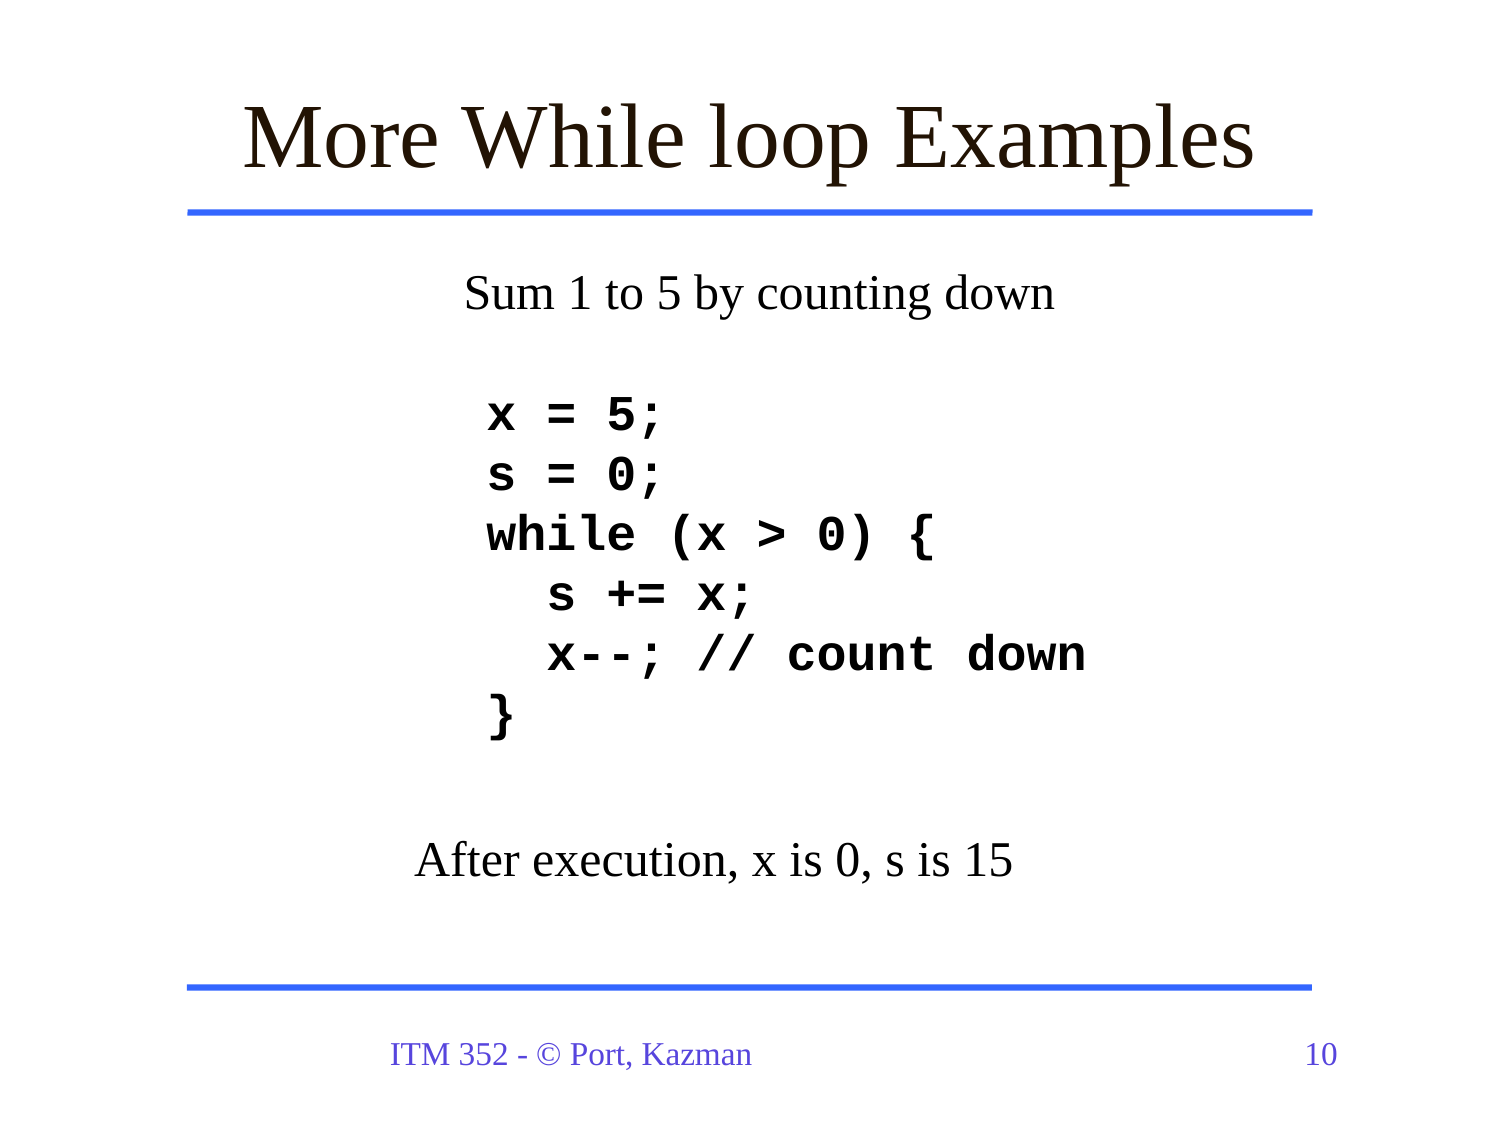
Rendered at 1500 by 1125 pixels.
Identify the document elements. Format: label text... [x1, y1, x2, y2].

text_box Sum 1 to 5 by counting down [448, 251, 1252, 327]
text_box After execution, x is 0, s is 15 [399, 818, 1202, 894]
text_box x = 5; s = 0; while (x > 0) { s += x; x--; // count down } [471, 373, 1102, 748]
title More While loop Examples [112, 37, 1388, 225]
